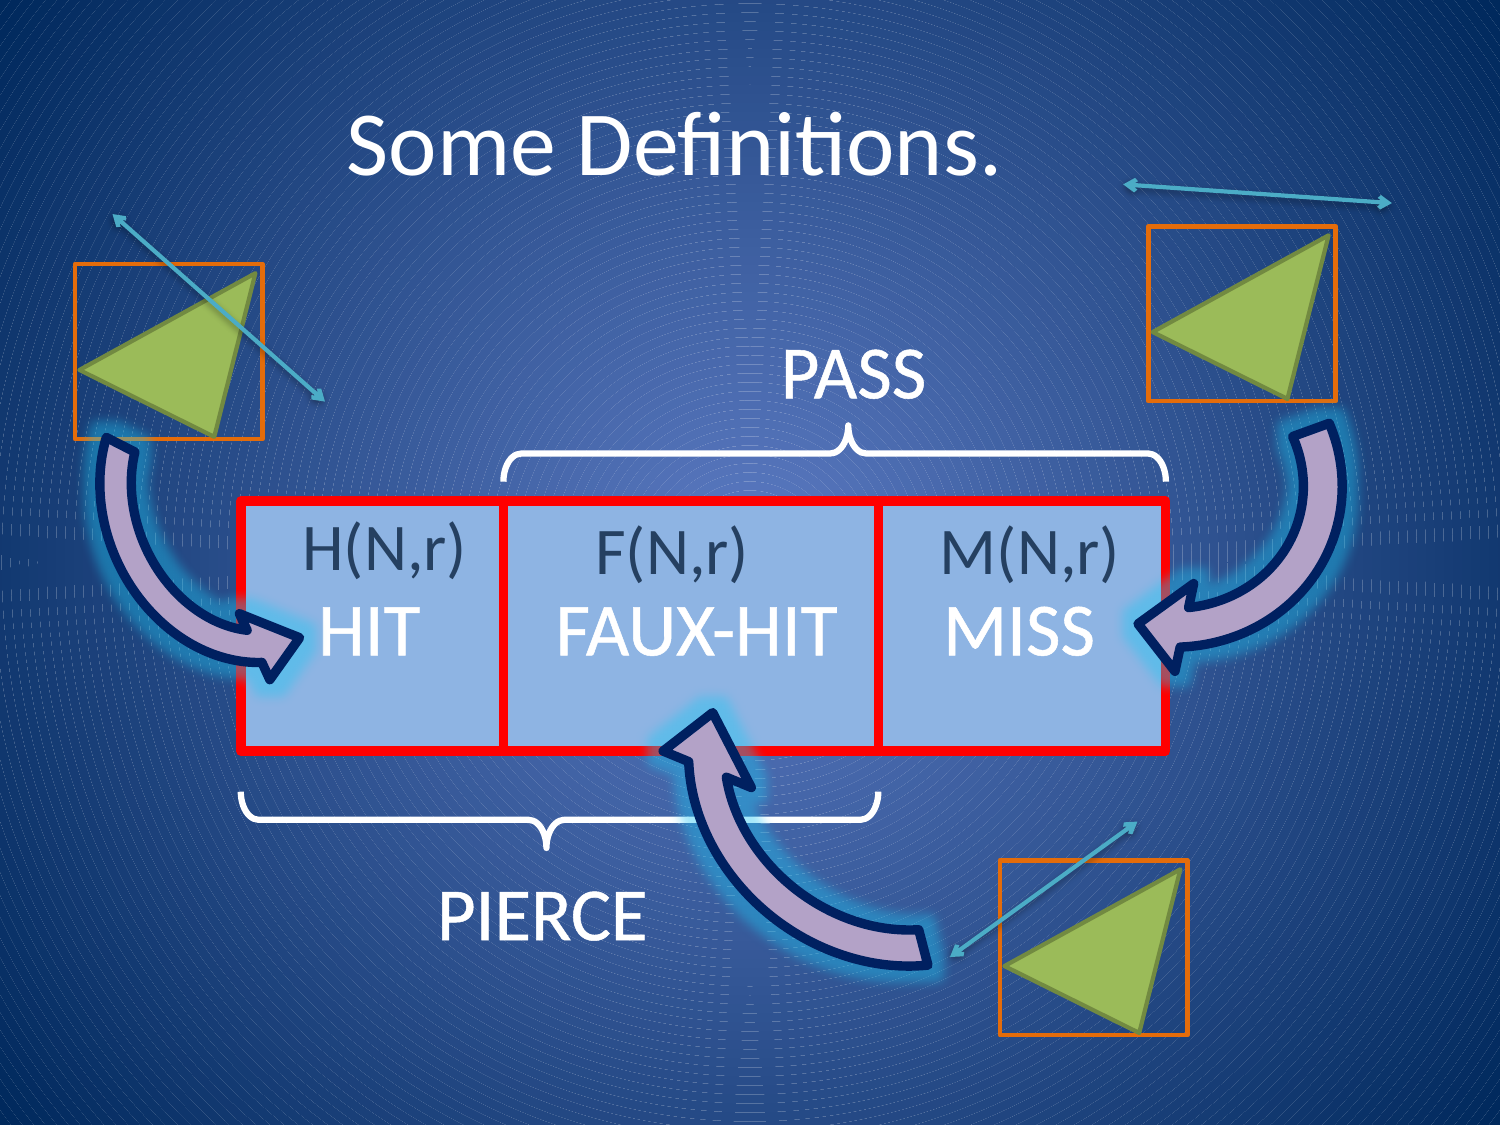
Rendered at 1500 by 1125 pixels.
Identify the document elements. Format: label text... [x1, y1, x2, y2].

title Some Definitions. [0, 45, 1350, 233]
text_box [74, 184, 1393, 1036]
